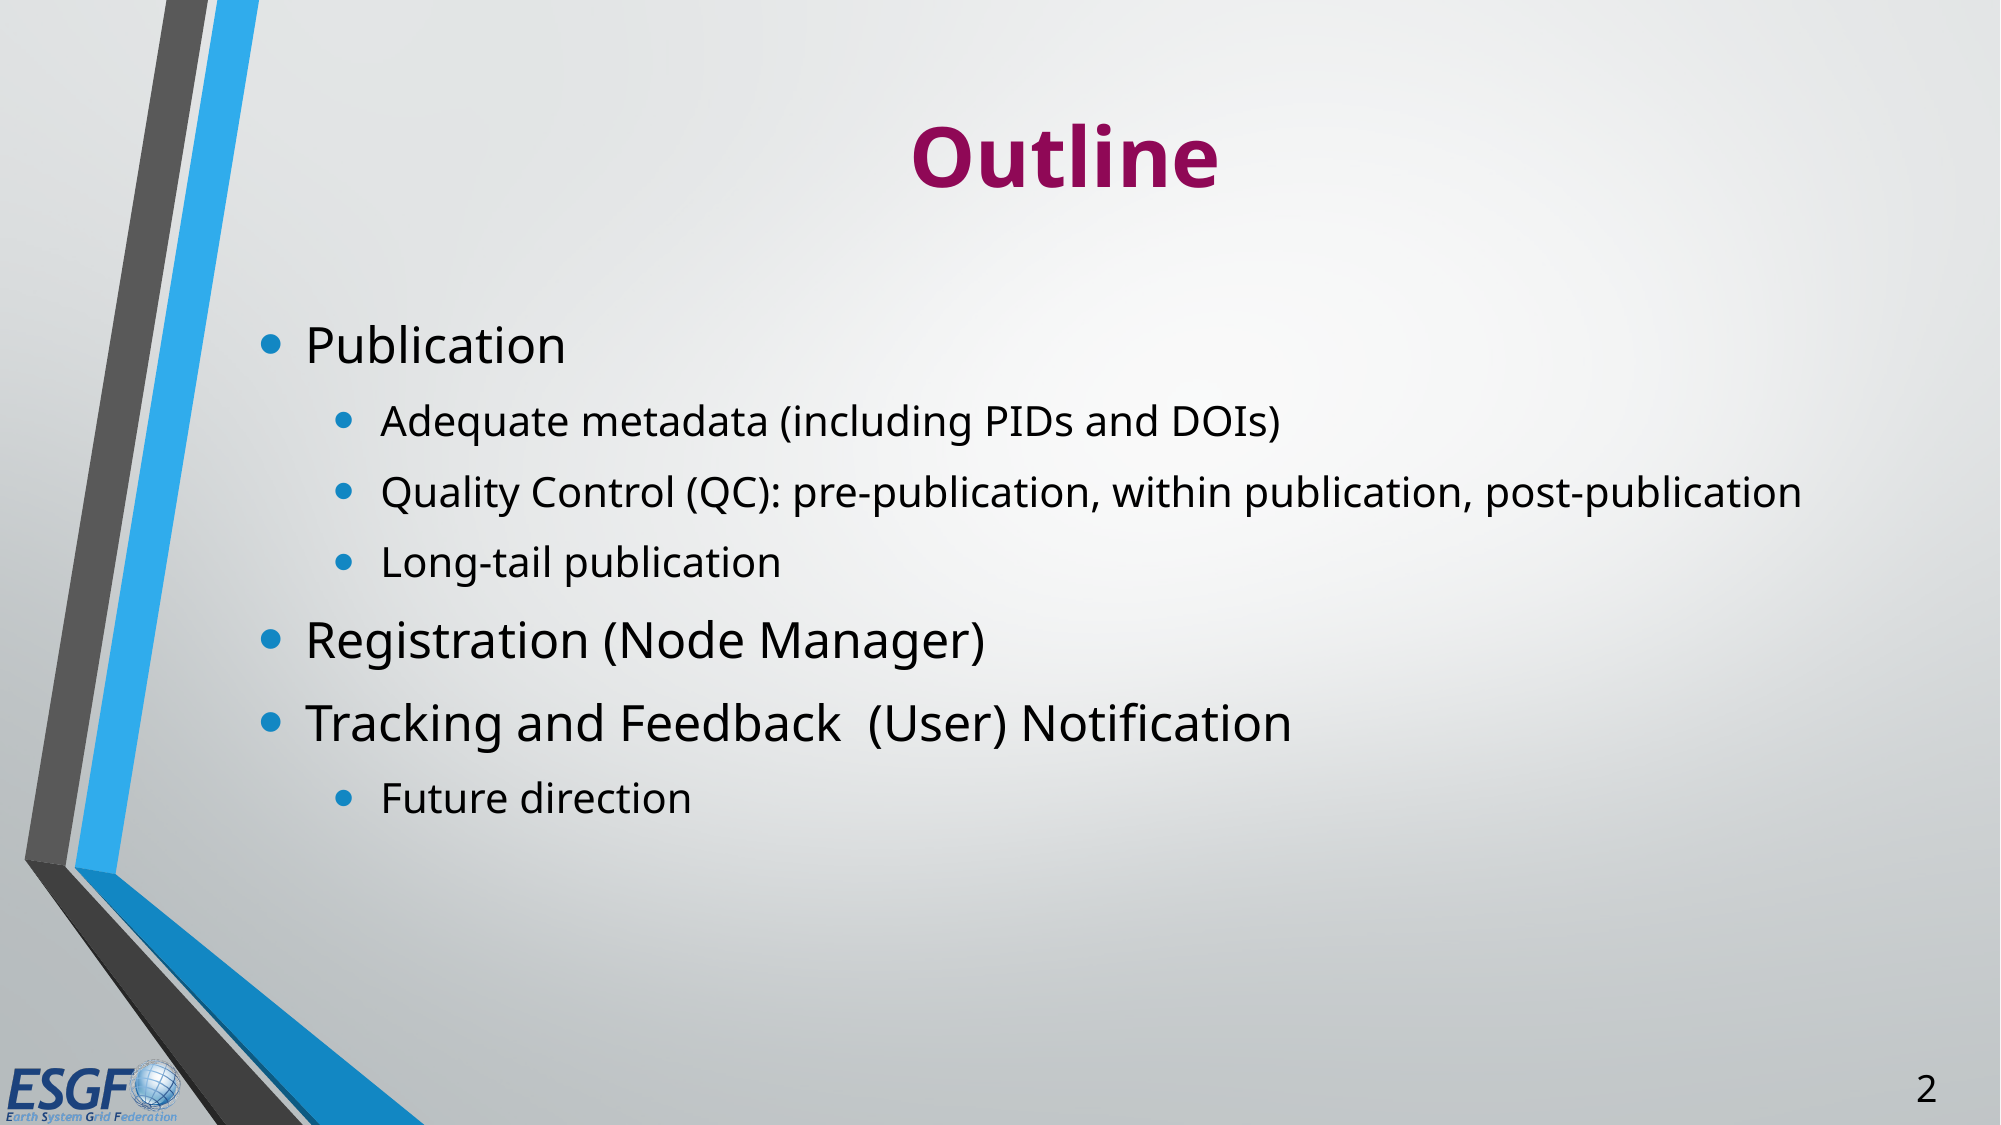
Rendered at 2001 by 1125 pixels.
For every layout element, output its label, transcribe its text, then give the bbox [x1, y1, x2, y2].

list Publication Adequate metadata (including PIDs and DOIs) Quality Control (QC): pre-publication, within publication, post-publication Long-tail publication Registration (Node Manager) Tracking and Feedback (User) Notification Future direction [243, 248, 1887, 970]
title Outline [243, 0, 1887, 248]
picture [4, 1057, 181, 1125]
